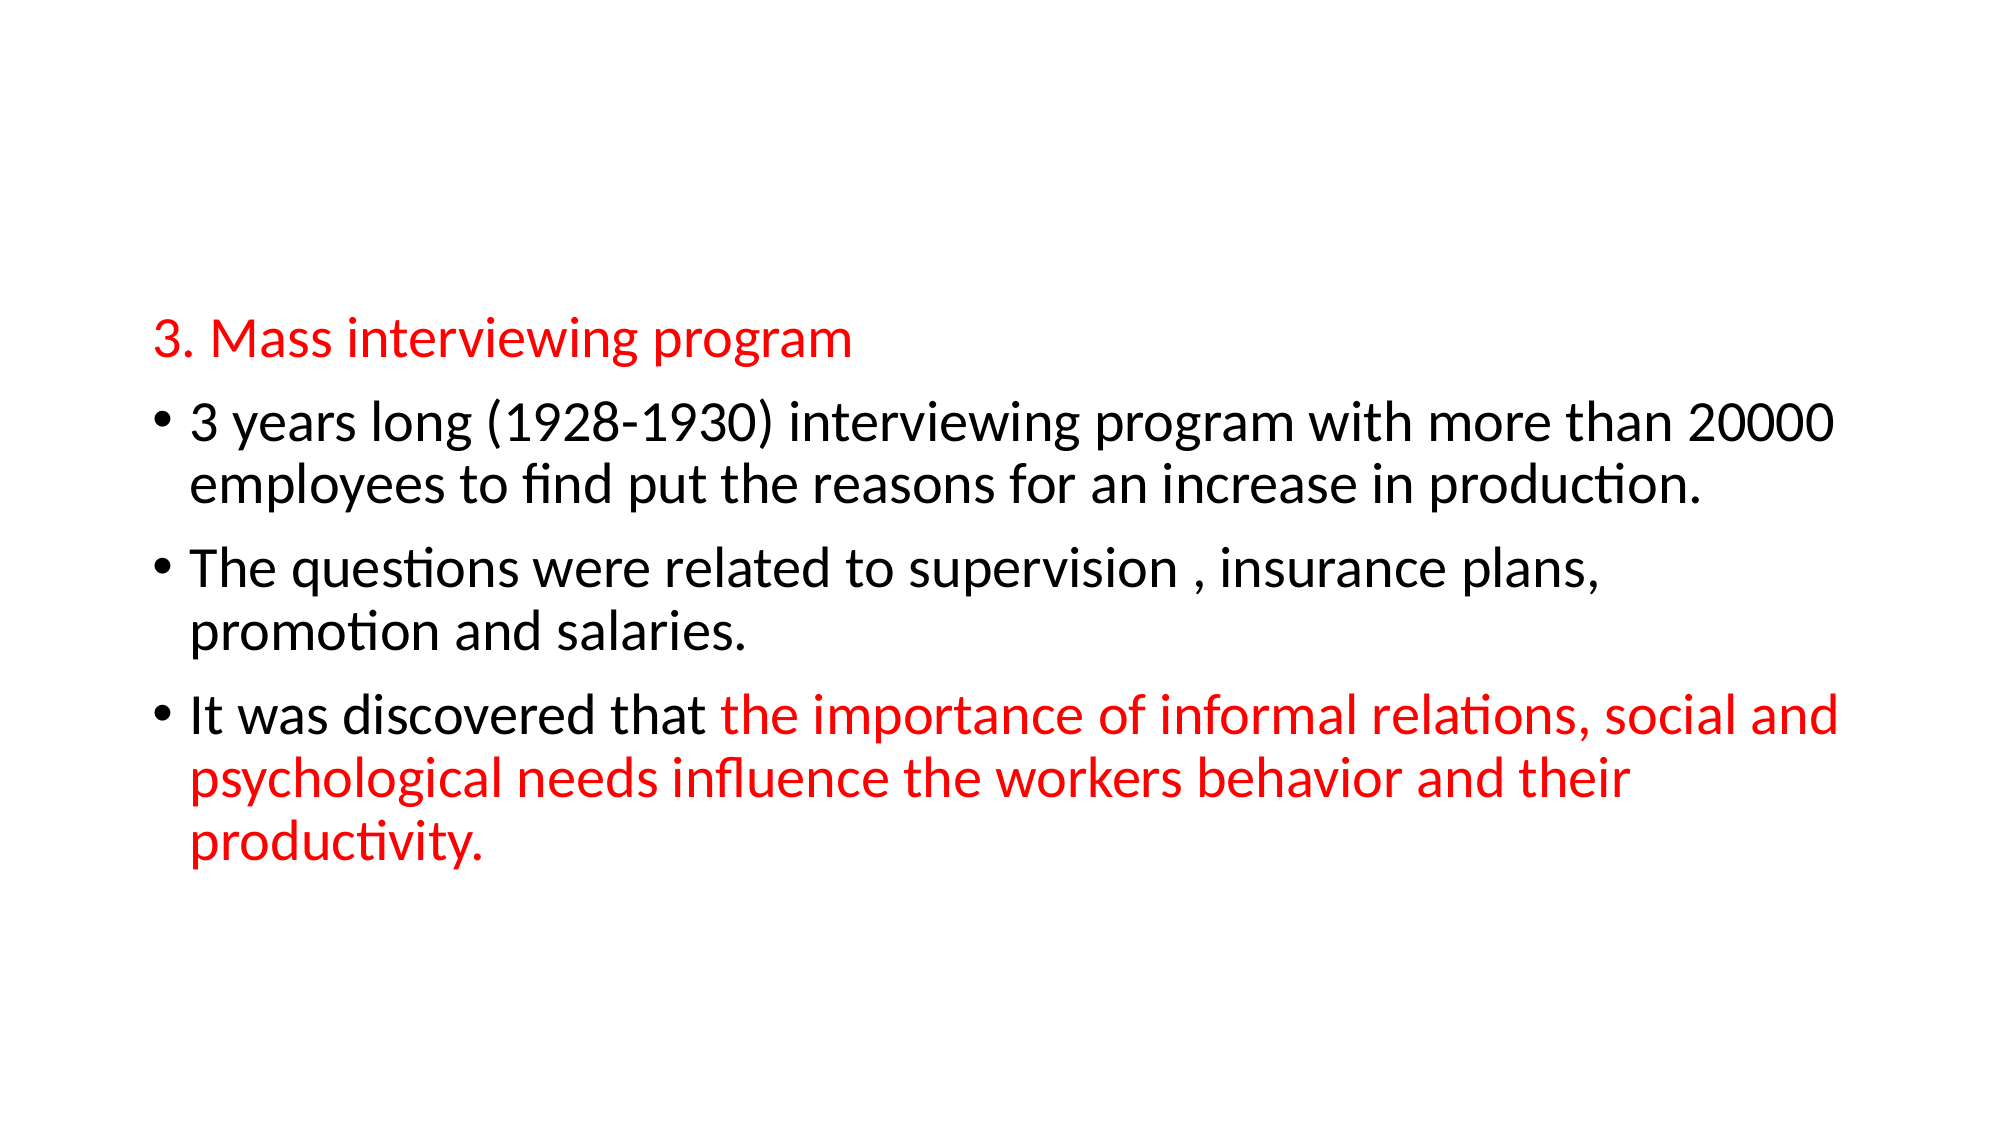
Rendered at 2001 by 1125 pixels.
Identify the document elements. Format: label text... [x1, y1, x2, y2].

list 3. Mass interviewing program 3 years long (1928-1930) interviewing program with more than 20000 employees to find put the reasons for an increase in production. The questions were related to supervision , insurance plans, promotion and salaries. It was discovered that the importance of informal relations, social and psychological needs influence the workers behavior and their productivity. [137, 299, 1863, 1014]
